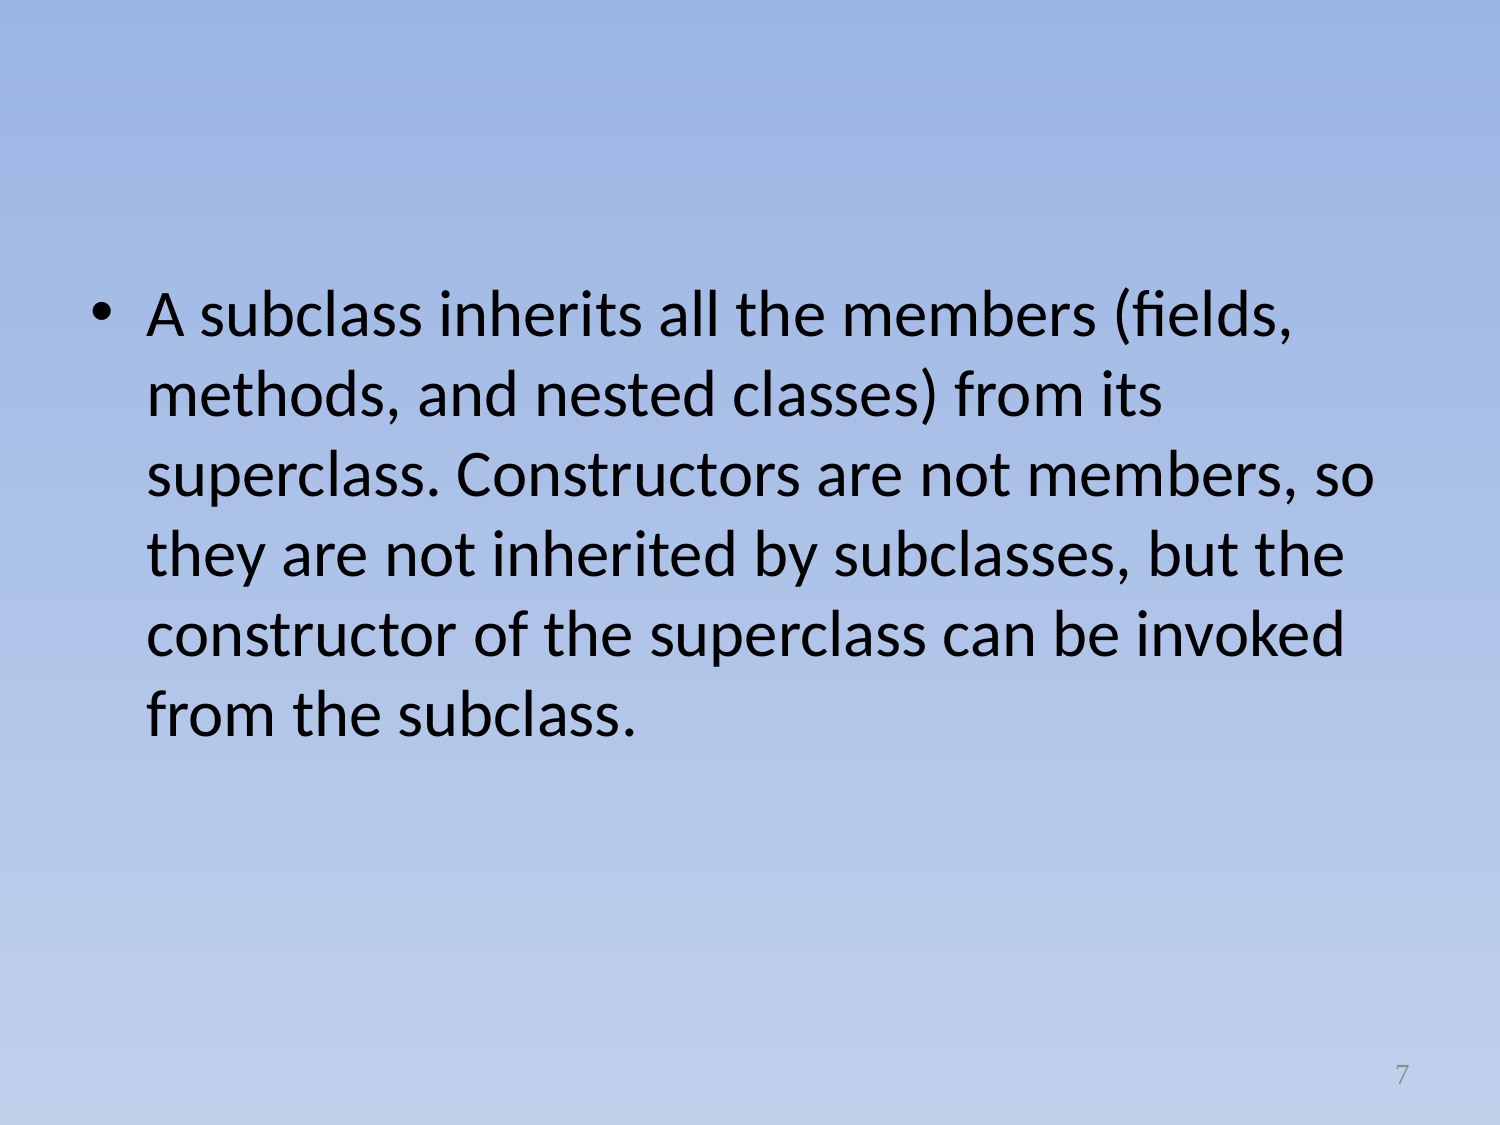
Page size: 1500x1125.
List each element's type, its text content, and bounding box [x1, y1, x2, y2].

slide_number 7 [1074, 1042, 1425, 1103]
list A subclass inherits all the members (fields, methods, and nested classes) from its superclass. Constructors are not members, so they are not inherited by subclasses, but the constructor of the superclass can be invoked from the subclass. [75, 262, 1425, 1005]
